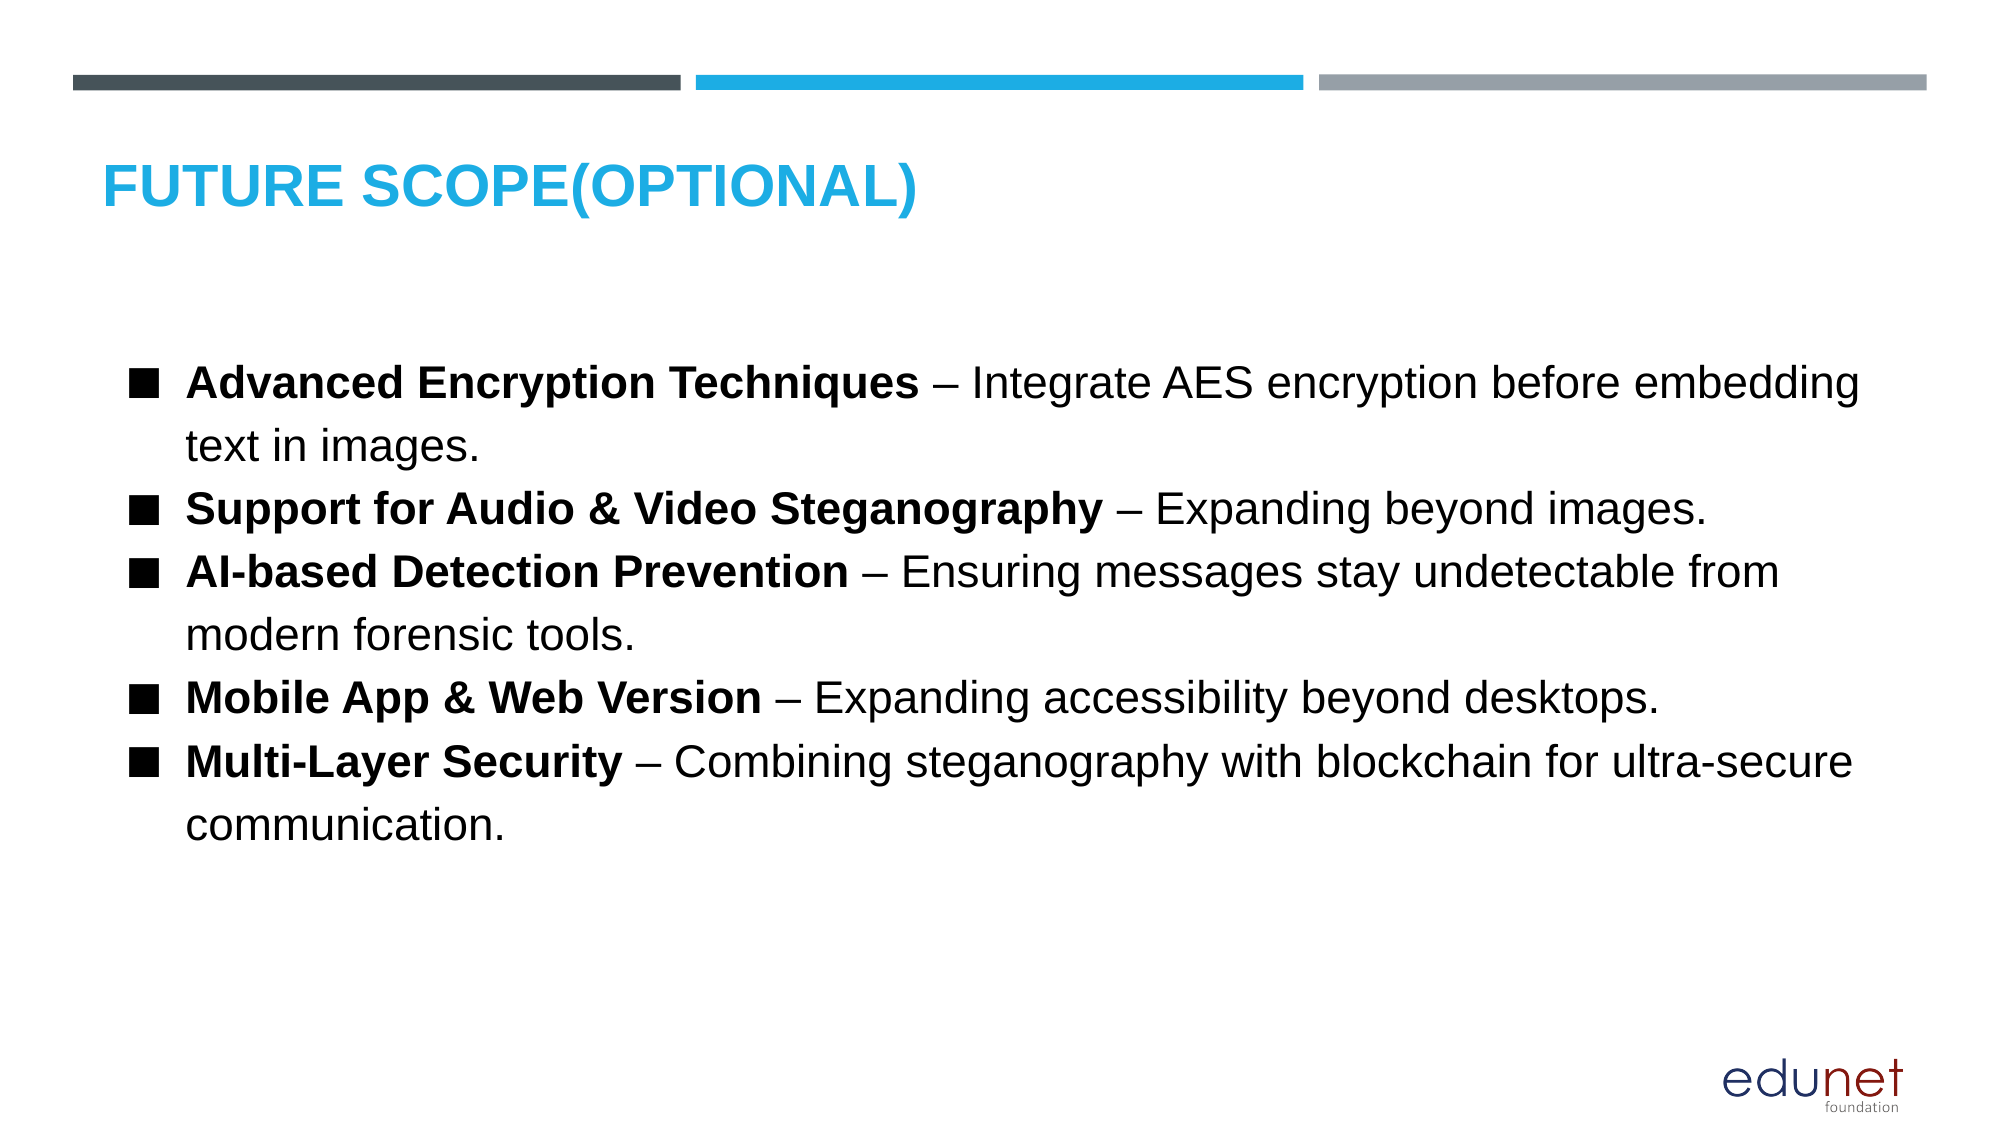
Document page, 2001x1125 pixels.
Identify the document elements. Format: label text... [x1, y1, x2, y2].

list Advanced Encryption Techniques – Integrate AES encryption before embedding text in images. Support for Audio & Video Steganography – Expanding beyond images. AI-based Detection Prevention – Ensuring messages stay undetectable from modern forensic tools. Mobile App & Web Version – Expanding accessibility beyond desktops. Multi-Layer Security – Combining steganography with blockchain for ultra-secure communication. [95, 213, 1905, 981]
text_box FUTURE SCOPE(OPTIONAL) [87, 138, 1898, 226]
picture [1719, 1056, 1905, 1116]
